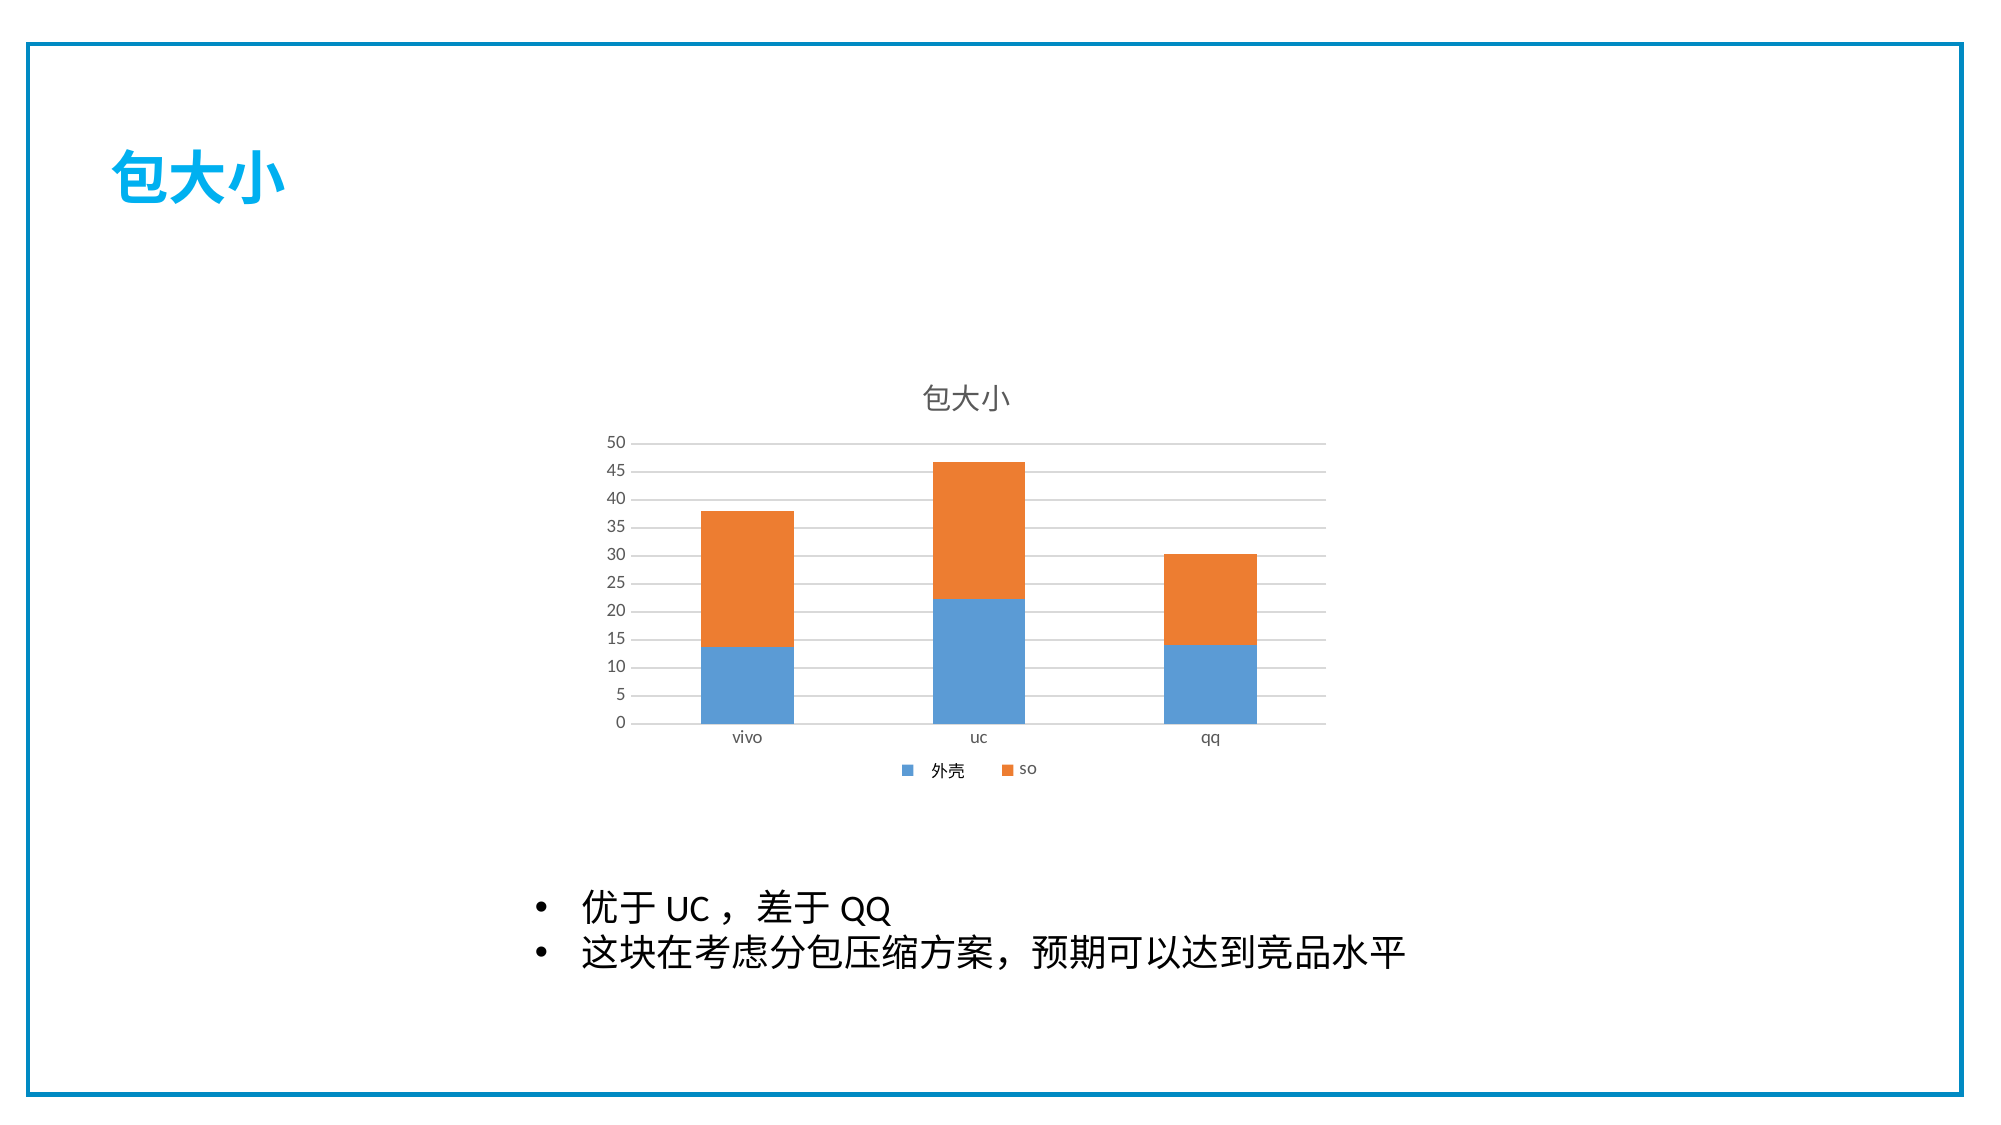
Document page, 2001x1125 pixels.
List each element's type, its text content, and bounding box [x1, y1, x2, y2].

chart [591, 349, 1342, 800]
text_box 优于UC，差于QQ 这块在考虑分包压缩方案，预期可以达到竞品水平 [520, 876, 1422, 982]
text_box 包大小 [95, 133, 301, 219]
